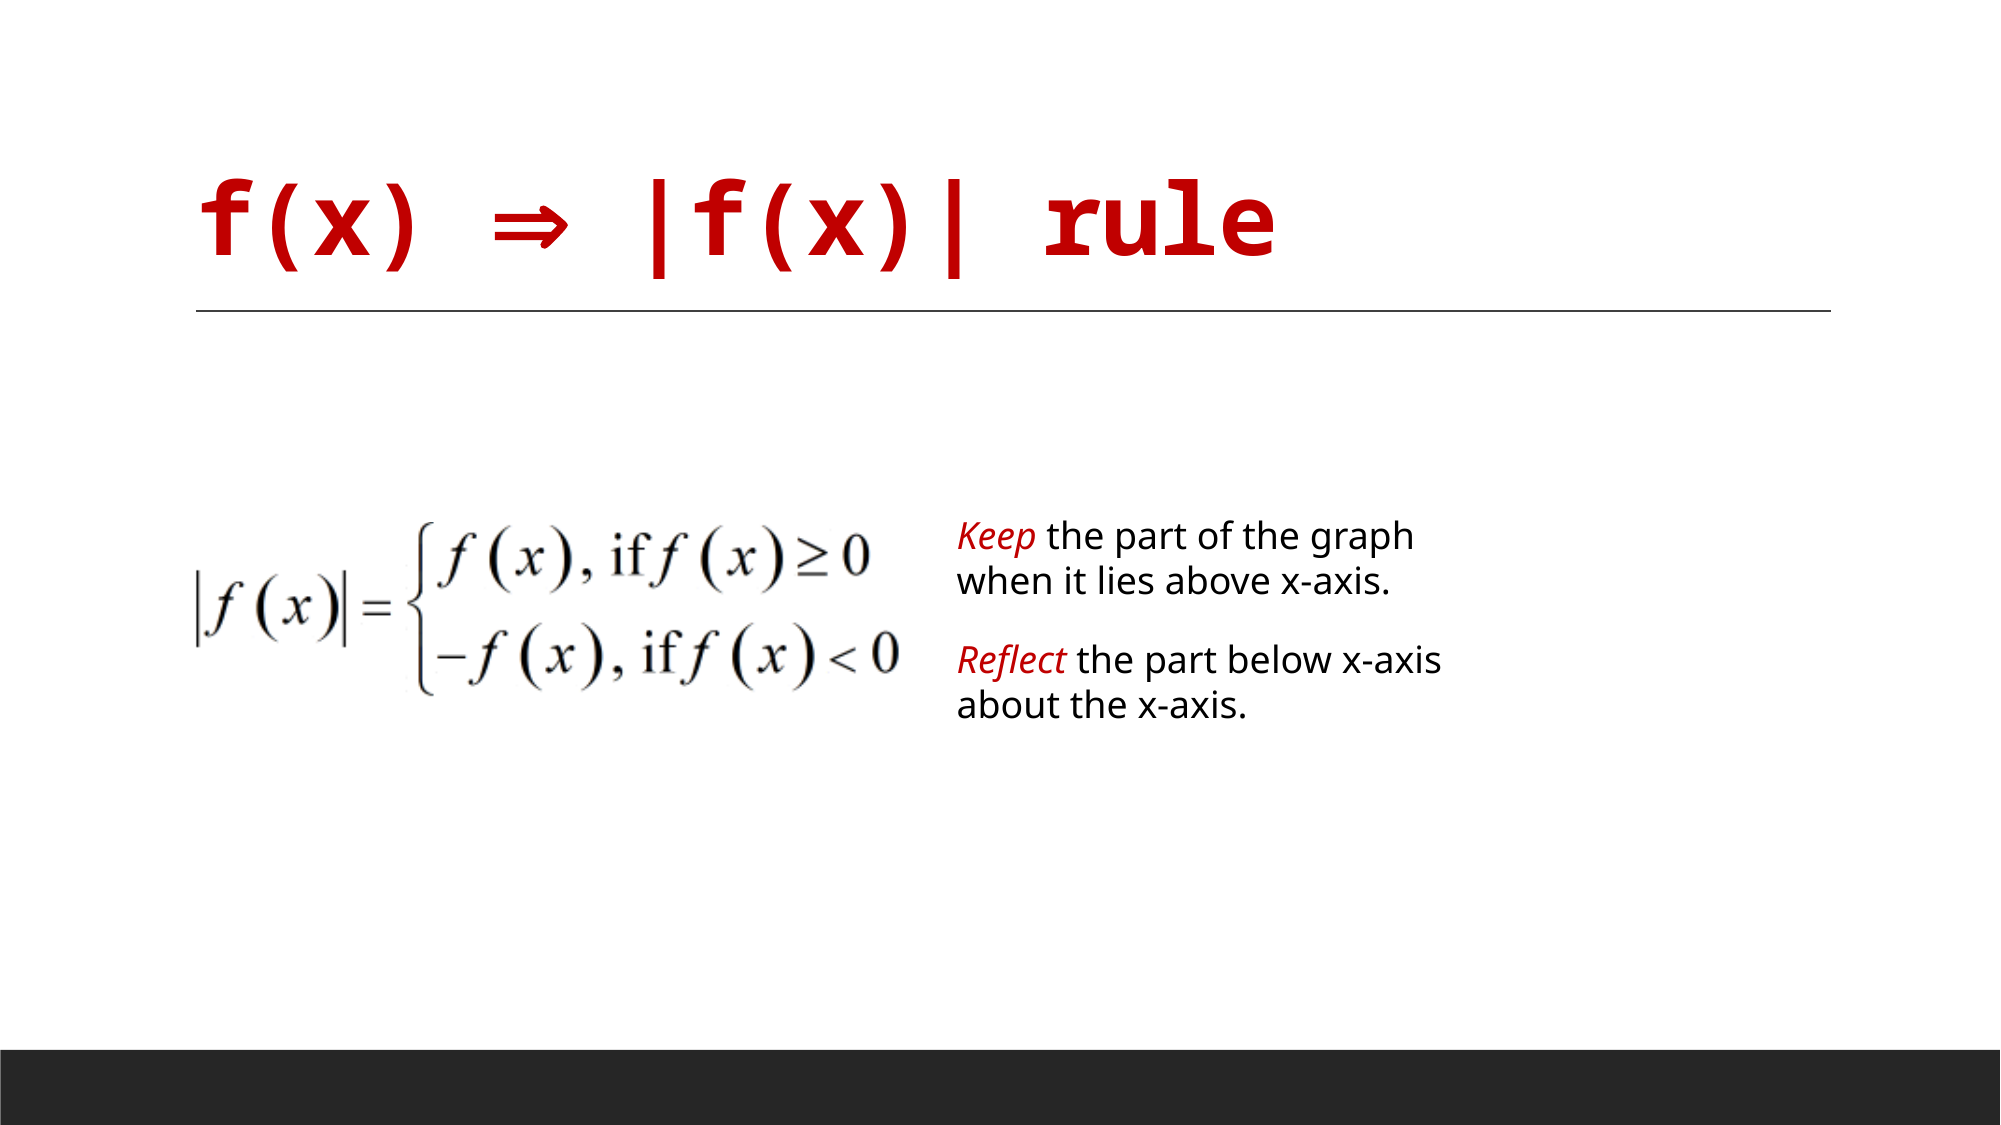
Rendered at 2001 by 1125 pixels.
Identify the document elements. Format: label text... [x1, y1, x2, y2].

title f(x)  |f(x)| rule [180, 47, 1830, 285]
text_box Keep the part of the graph when it lies above x-axis. [941, 504, 1504, 610]
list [179, 521, 943, 701]
text_box Reflect the part below x-axis about the x-axis. [941, 628, 1504, 733]
